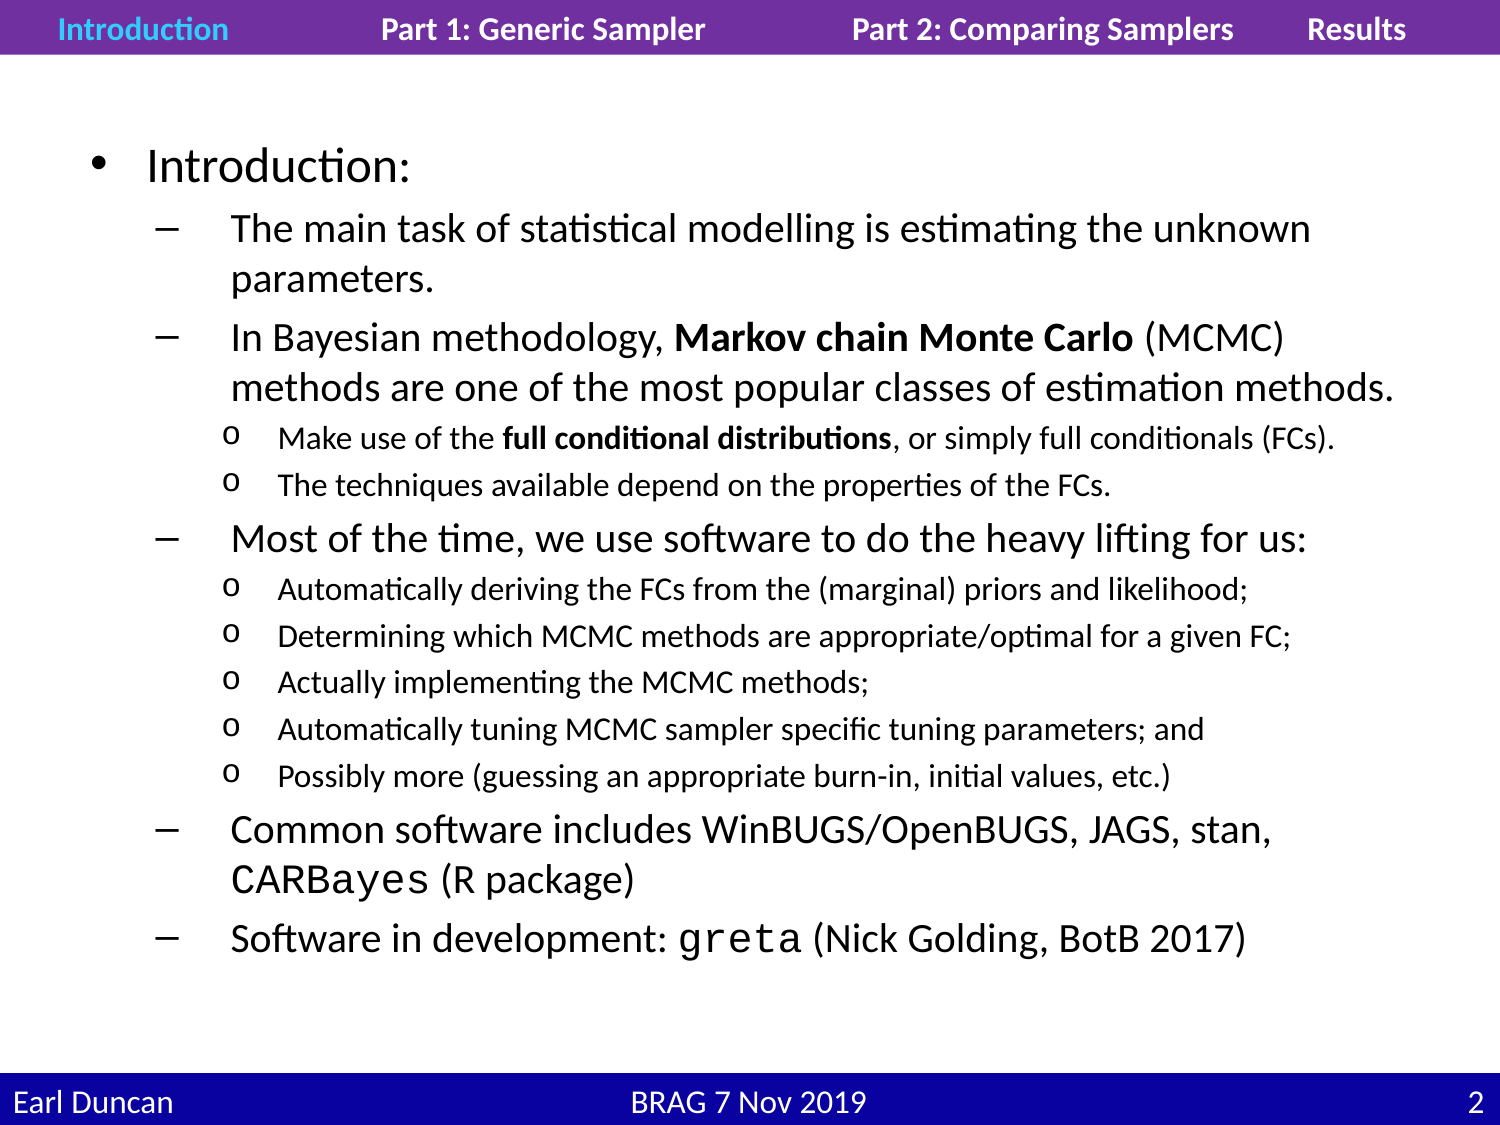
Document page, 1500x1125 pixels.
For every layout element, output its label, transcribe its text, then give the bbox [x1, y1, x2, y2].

text_box Introduction: The main task of statistical modelling is estimating the unknown parameters. In Bayesian methodology, Markov chain Monte Carlo (MCMC) methods are one of the most popular classes of estimation methods. Make use of the full conditional distributions, or simply full conditionals (FCs). The techniques available depend on the properties of the FCs. Most of the time, we use software to do the heavy lifting for us: Automatically deriving the FCs from the (marginal) priors and likelihood; Determining which MCMC methods are appropriate/optimal for a given FC; Actually implementing the MCMC methods; Automatically tuning MCMC sampler specific tuning parameters; and Possibly more (guessing an appropriate burn-in, initial values, etc.) Common software includes WinBUGS/OpenBUGS, JAGS, stan, CARBayes (R package) Software in development: greta (Nick Golding, BotB 2017) [74, 125, 1425, 1050]
text_box Earl Duncan BRAG 7 Nov 2019 1 [0, 1073, 1500, 1125]
text_box Introduction Part 1: Generic Sampler Part 2: Comparing Samplers Results [0, 0, 1500, 55]
